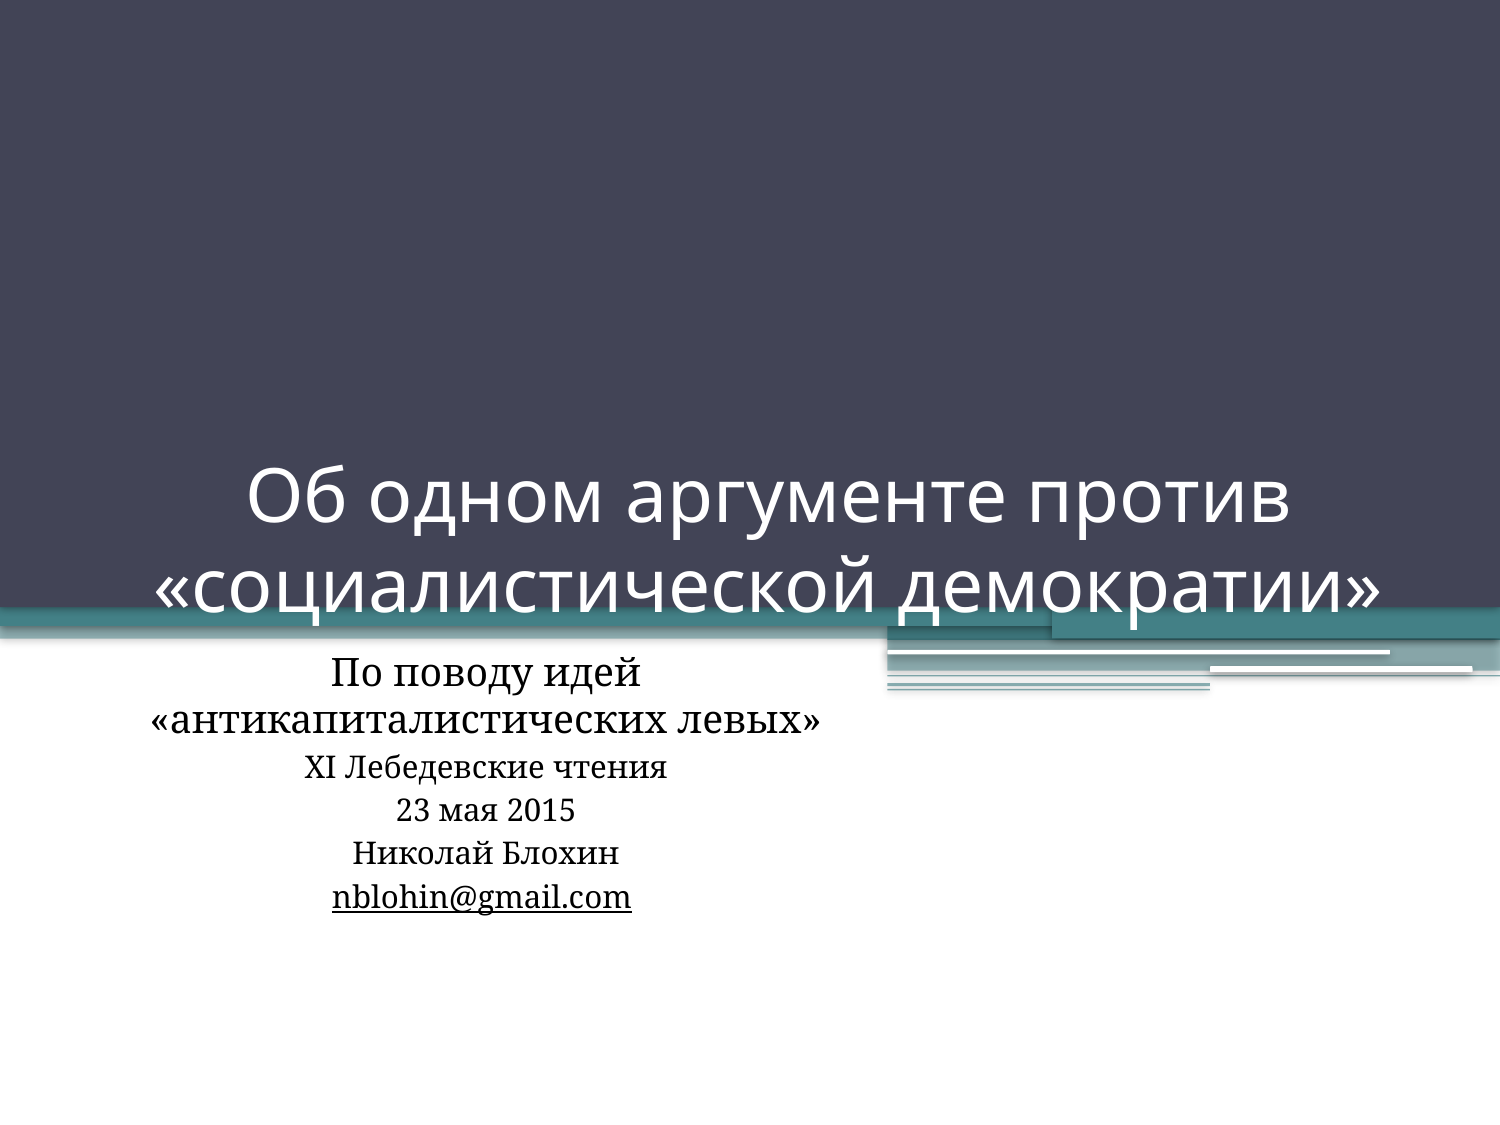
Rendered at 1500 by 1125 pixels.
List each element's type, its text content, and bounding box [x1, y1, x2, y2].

title Об одном аргументе против «социалистической демократии» [75, 394, 1463, 636]
subtitle По поводу идей «антикапиталистических левых» XI Лебедевские чтения 23 мая 2015 Николай Блохин nblohin@gmail.com [75, 639, 888, 928]
